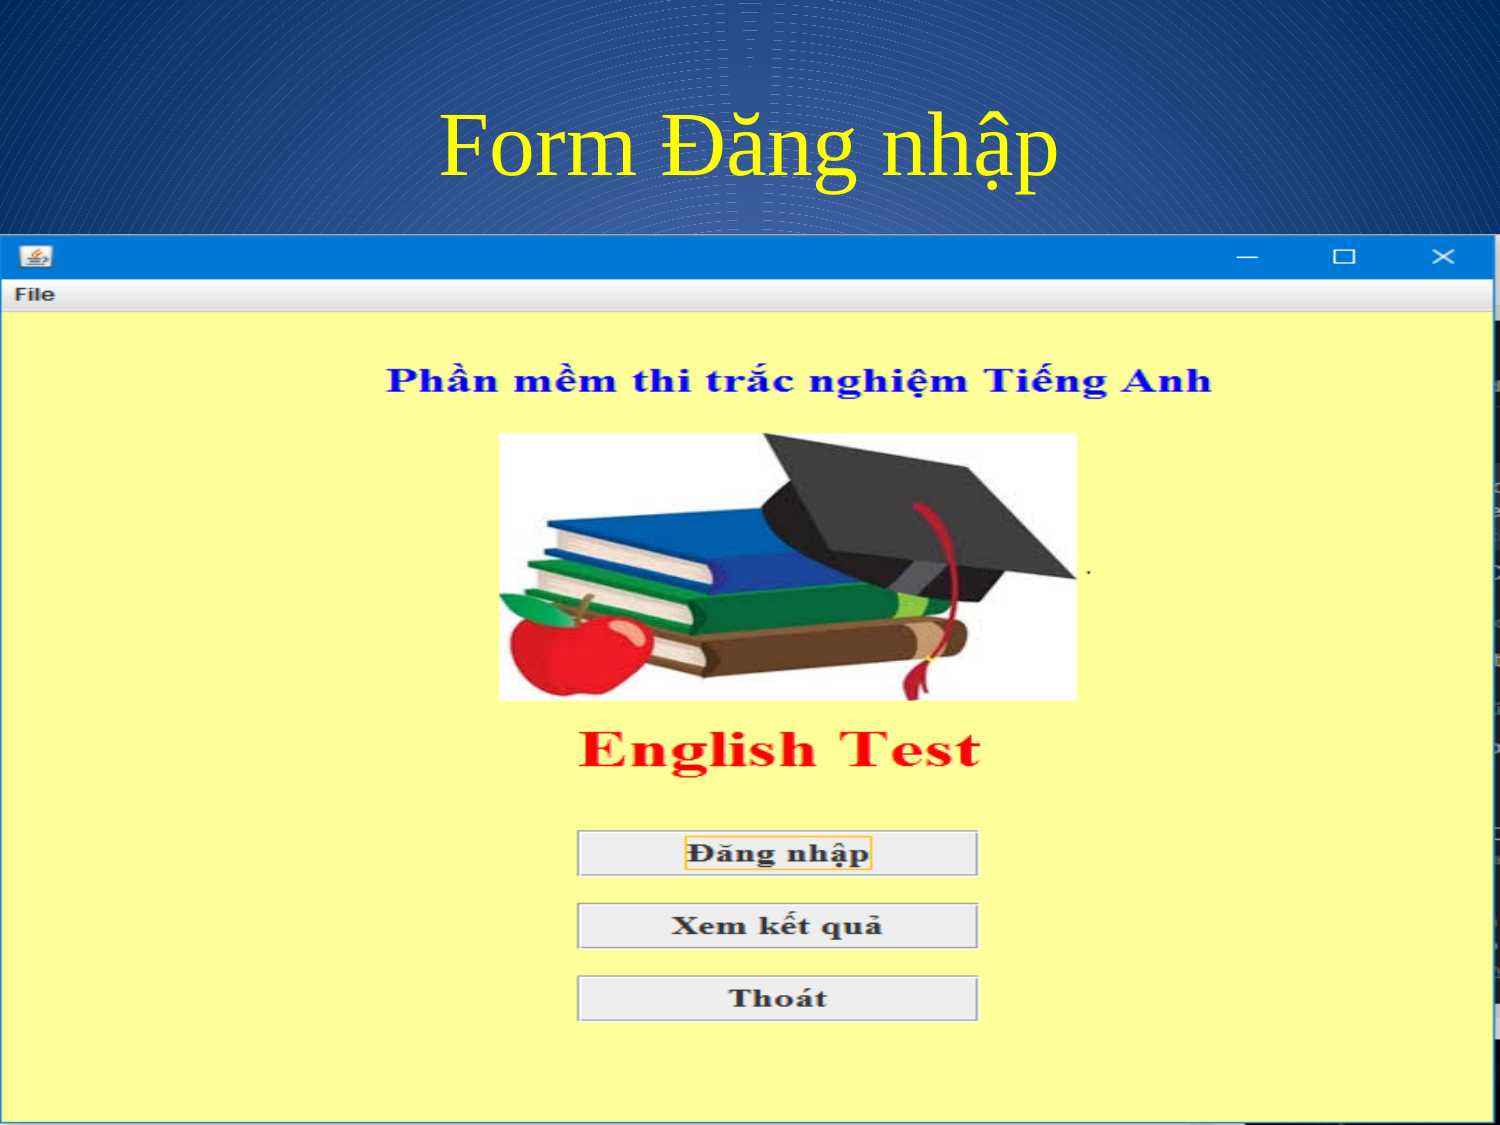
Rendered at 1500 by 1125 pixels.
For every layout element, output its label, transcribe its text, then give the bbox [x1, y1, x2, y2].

picture [0, 233, 1500, 1125]
title Form Đăng nhập [75, 45, 1425, 233]
